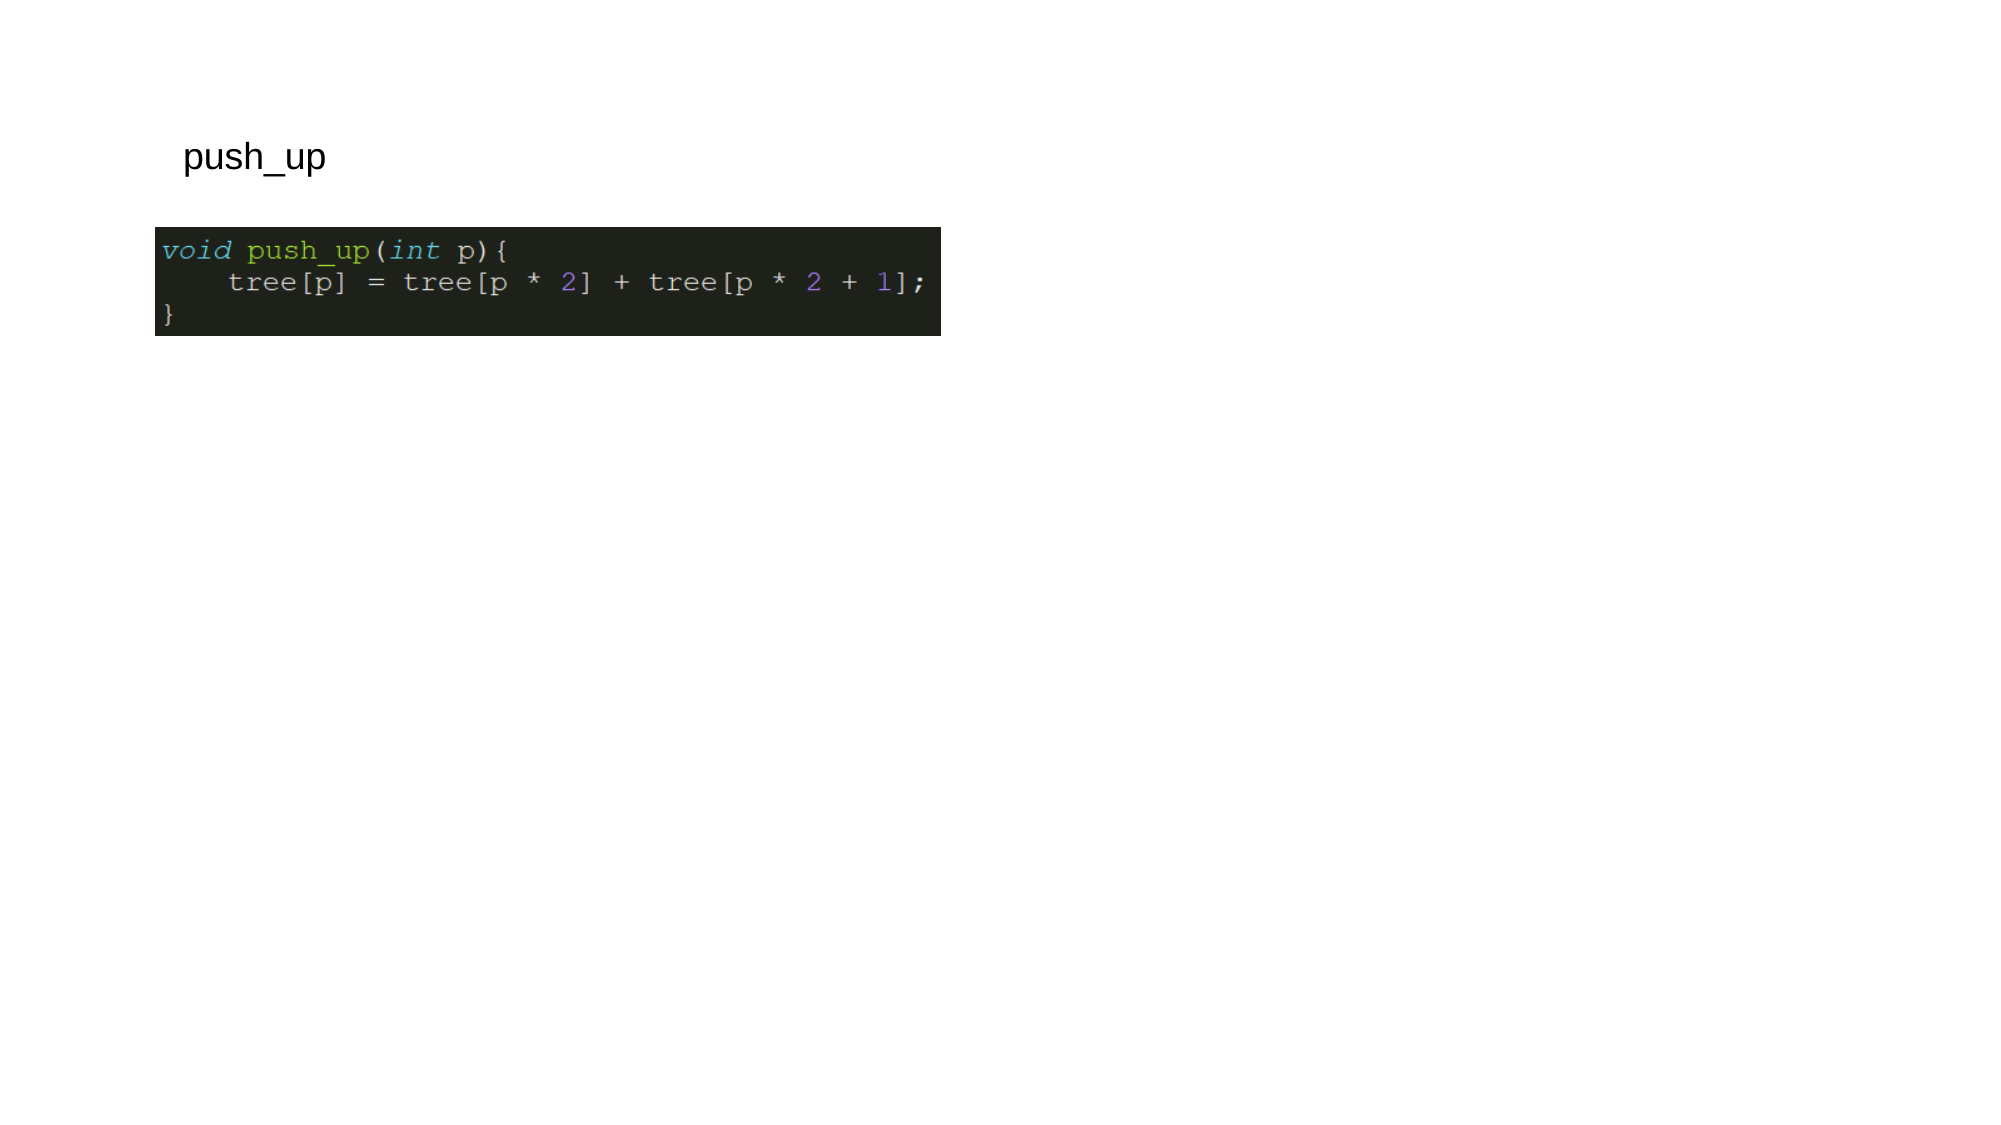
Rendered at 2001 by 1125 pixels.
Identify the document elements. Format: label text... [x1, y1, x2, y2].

picture [155, 227, 941, 336]
text_box push_up [168, 124, 960, 185]
